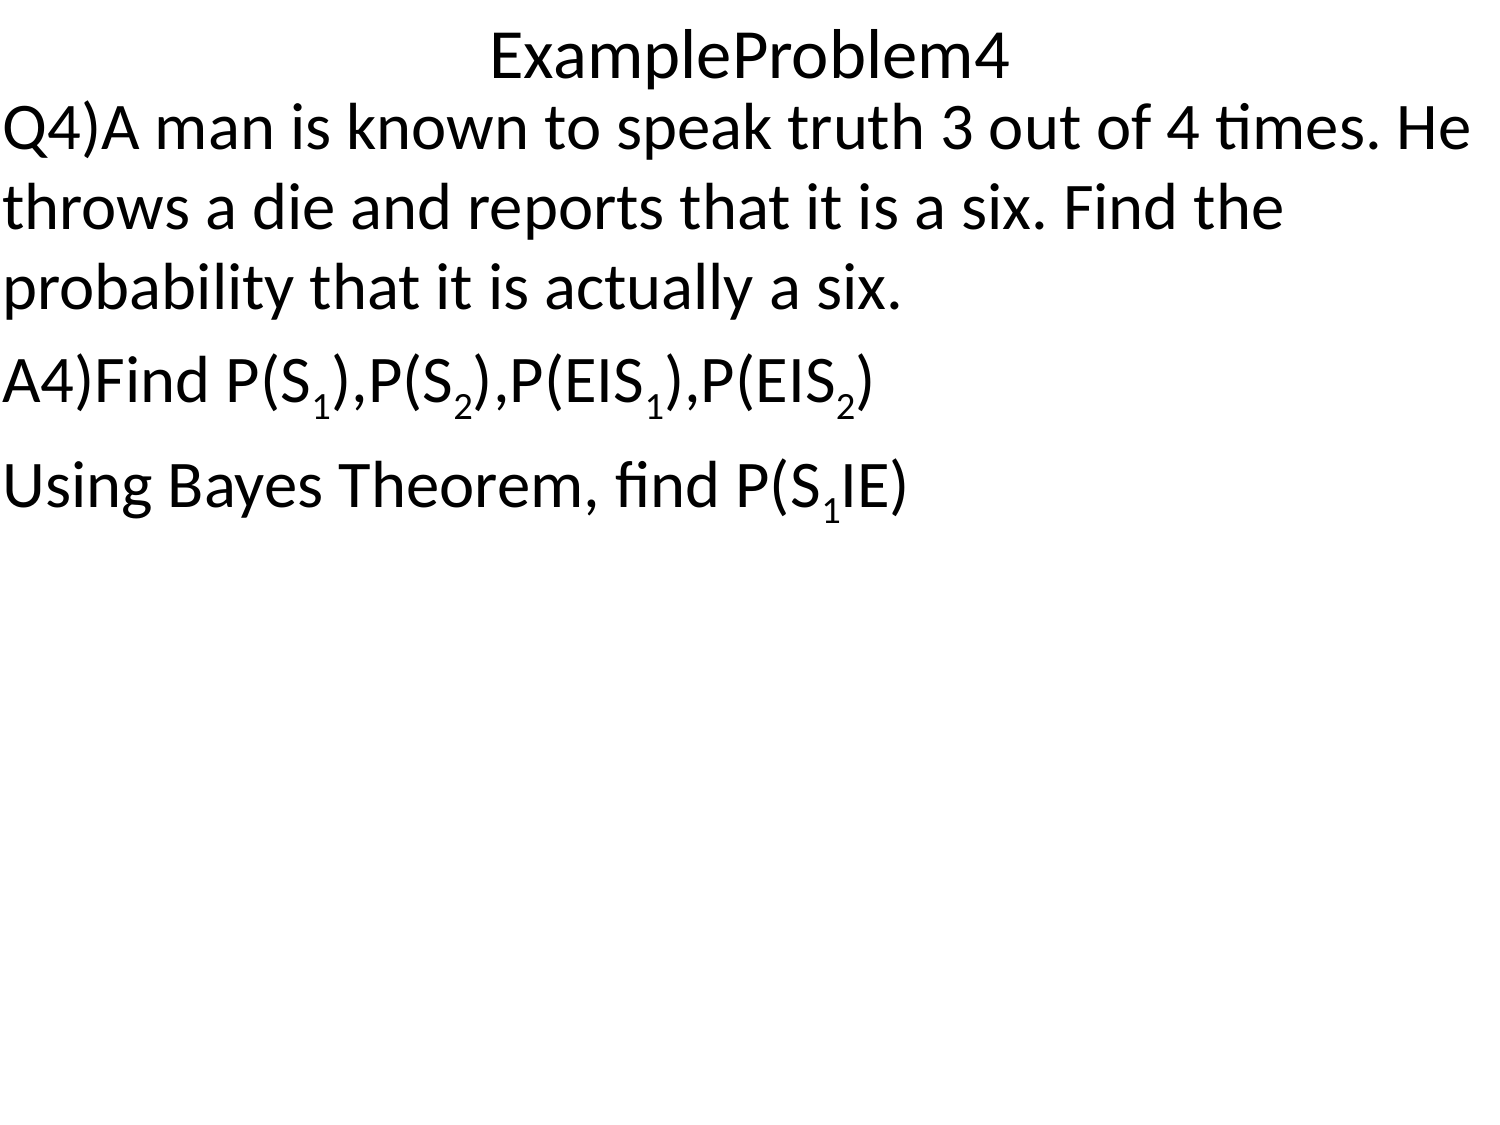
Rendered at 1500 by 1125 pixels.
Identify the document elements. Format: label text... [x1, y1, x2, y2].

title ExampleProblem4 [75, 0, 1425, 75]
list Q4)A man is known to speak truth 3 out of 4 times. He throws a die and reports that it is a six. Find the probability that it is actually a six. A4)Find P(S1),P(S2),P(EIS1),P(EIS2) Using Bayes Theorem, find P(S1IE) [0, 75, 1500, 1125]
